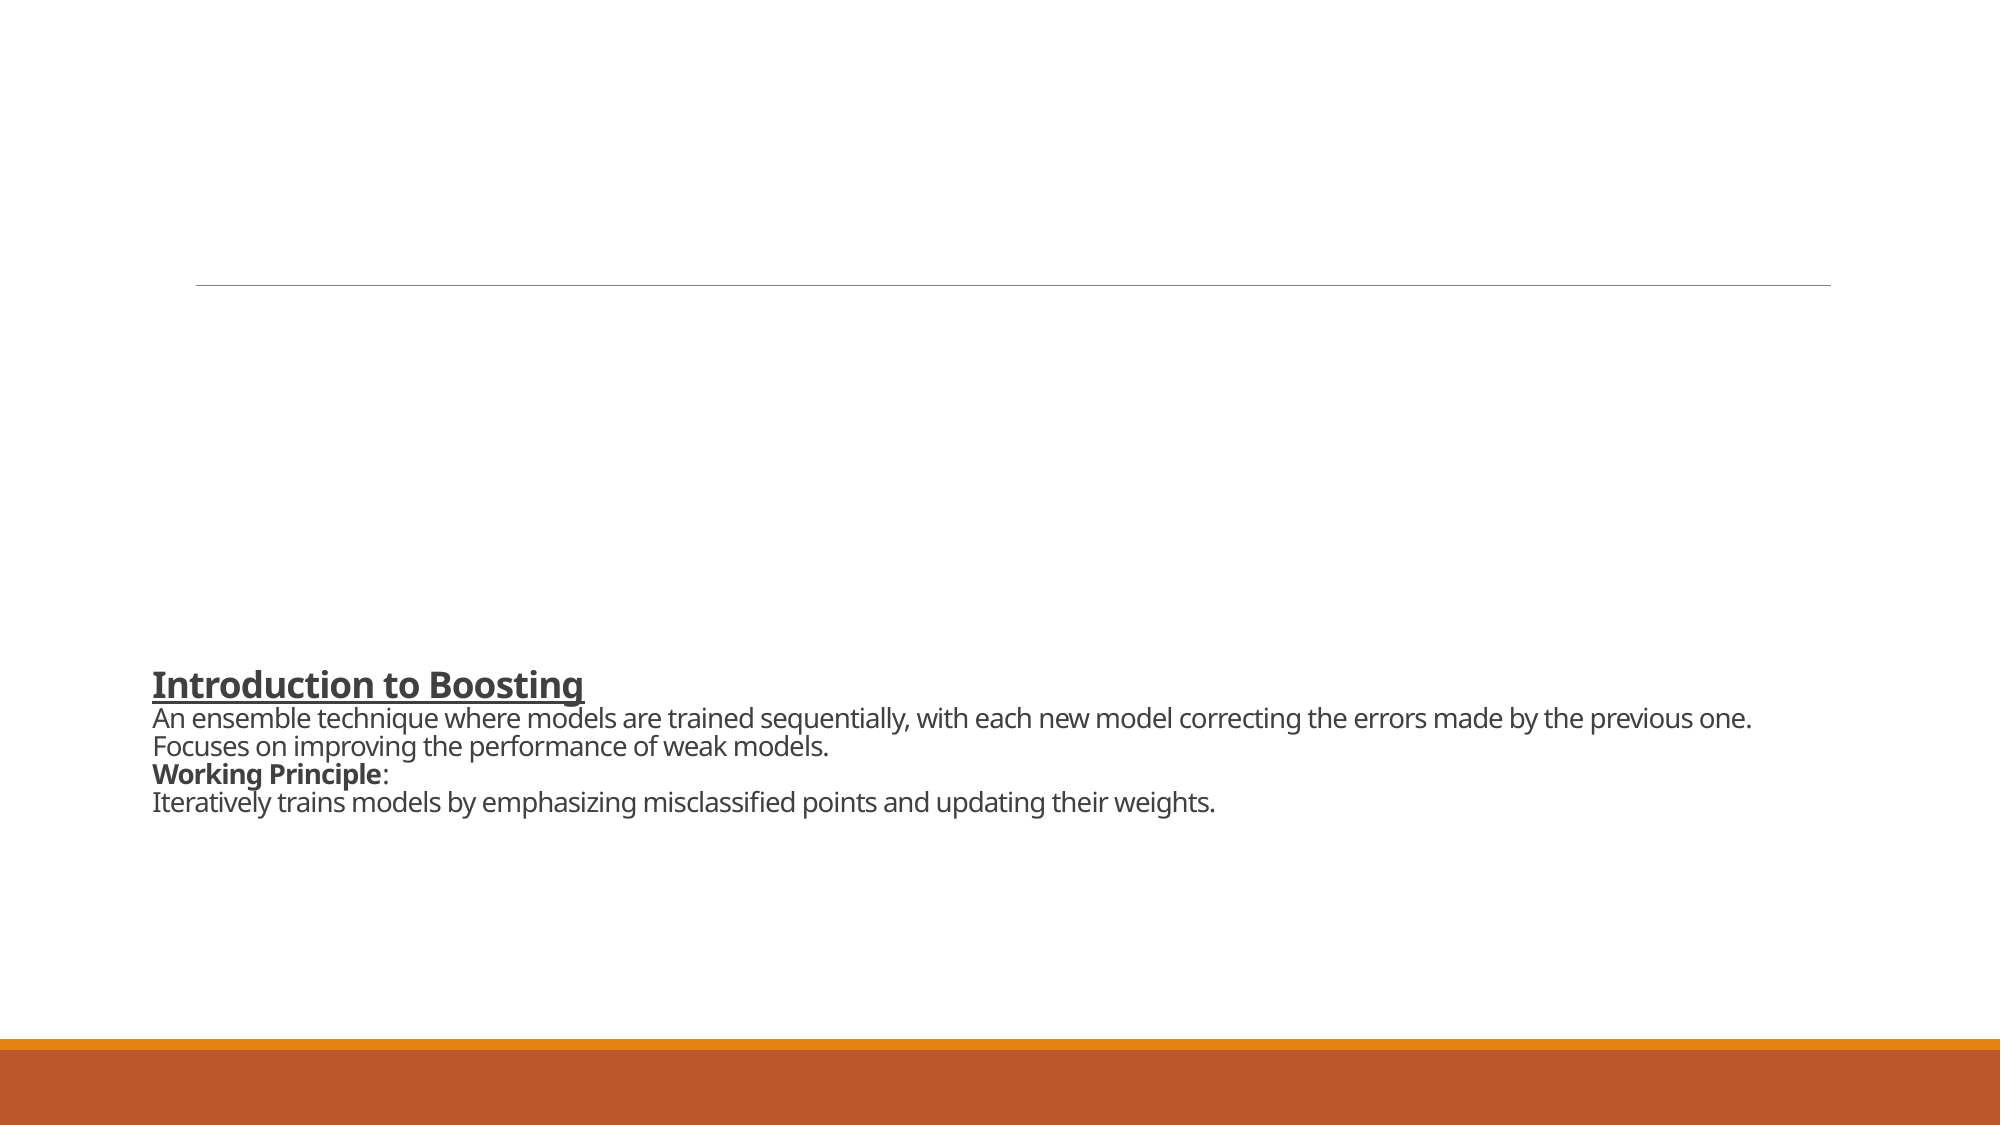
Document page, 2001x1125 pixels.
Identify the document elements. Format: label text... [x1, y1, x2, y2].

title Introduction to Boosting An ensemble technique where models are trained sequentially, with each new model correcting the errors made by the previous one. Focuses on improving the performance of weak models. Working Principle: Iteratively trains models by emphasizing misclassified points and updating their weights. [137, 652, 1863, 871]
